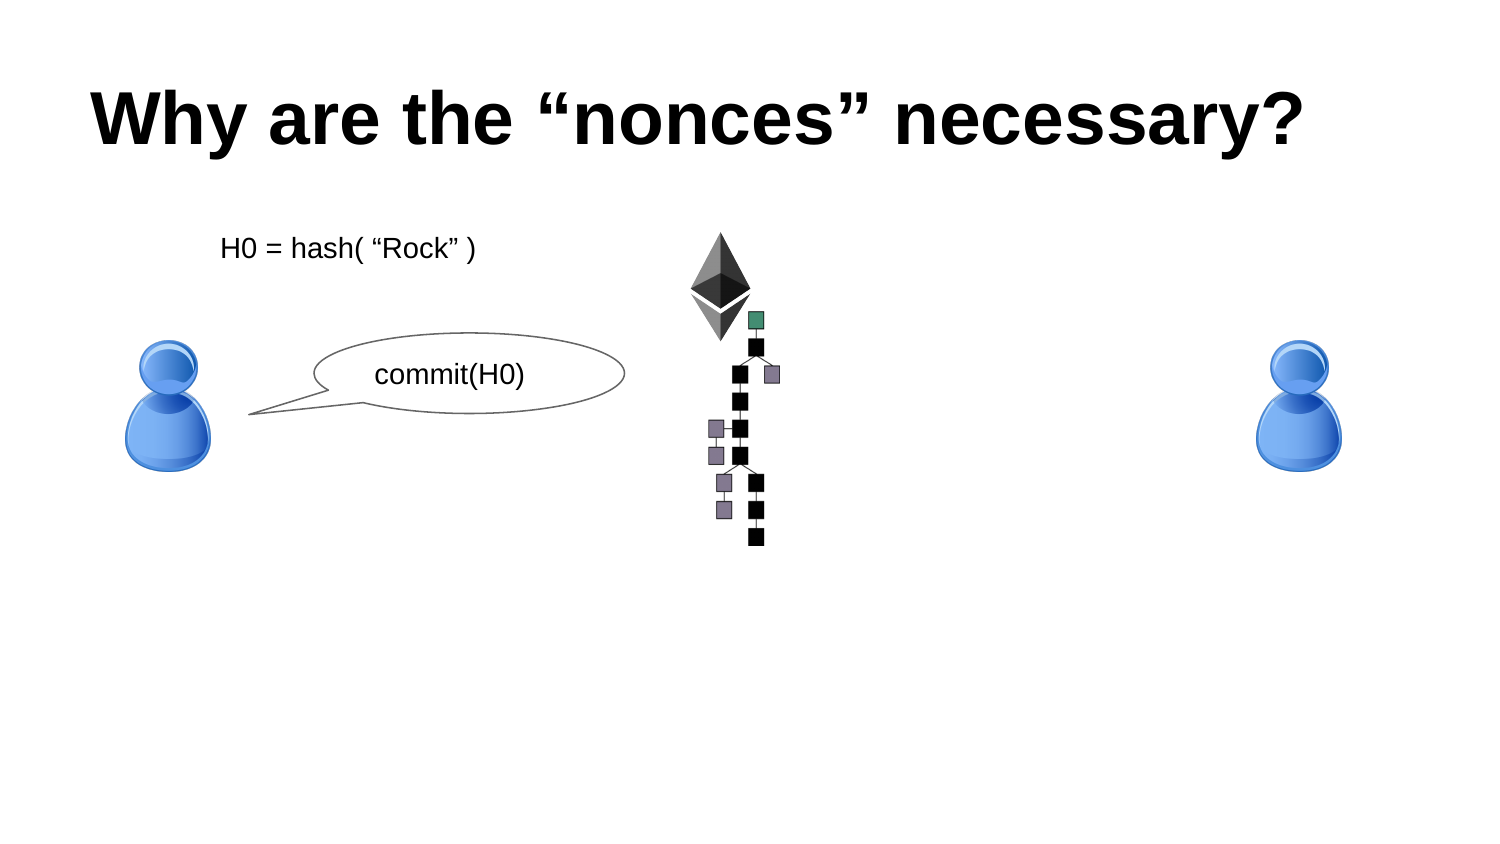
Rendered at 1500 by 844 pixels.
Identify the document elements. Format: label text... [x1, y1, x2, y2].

picture [1256, 340, 1342, 472]
picture [125, 340, 211, 472]
text_box H0 = hash( “Rock” ) [205, 213, 643, 309]
title Why are the “nonces” necessary? [75, 33, 1425, 175]
picture [626, 204, 861, 546]
text_box commit(H0) [248, 332, 625, 415]
